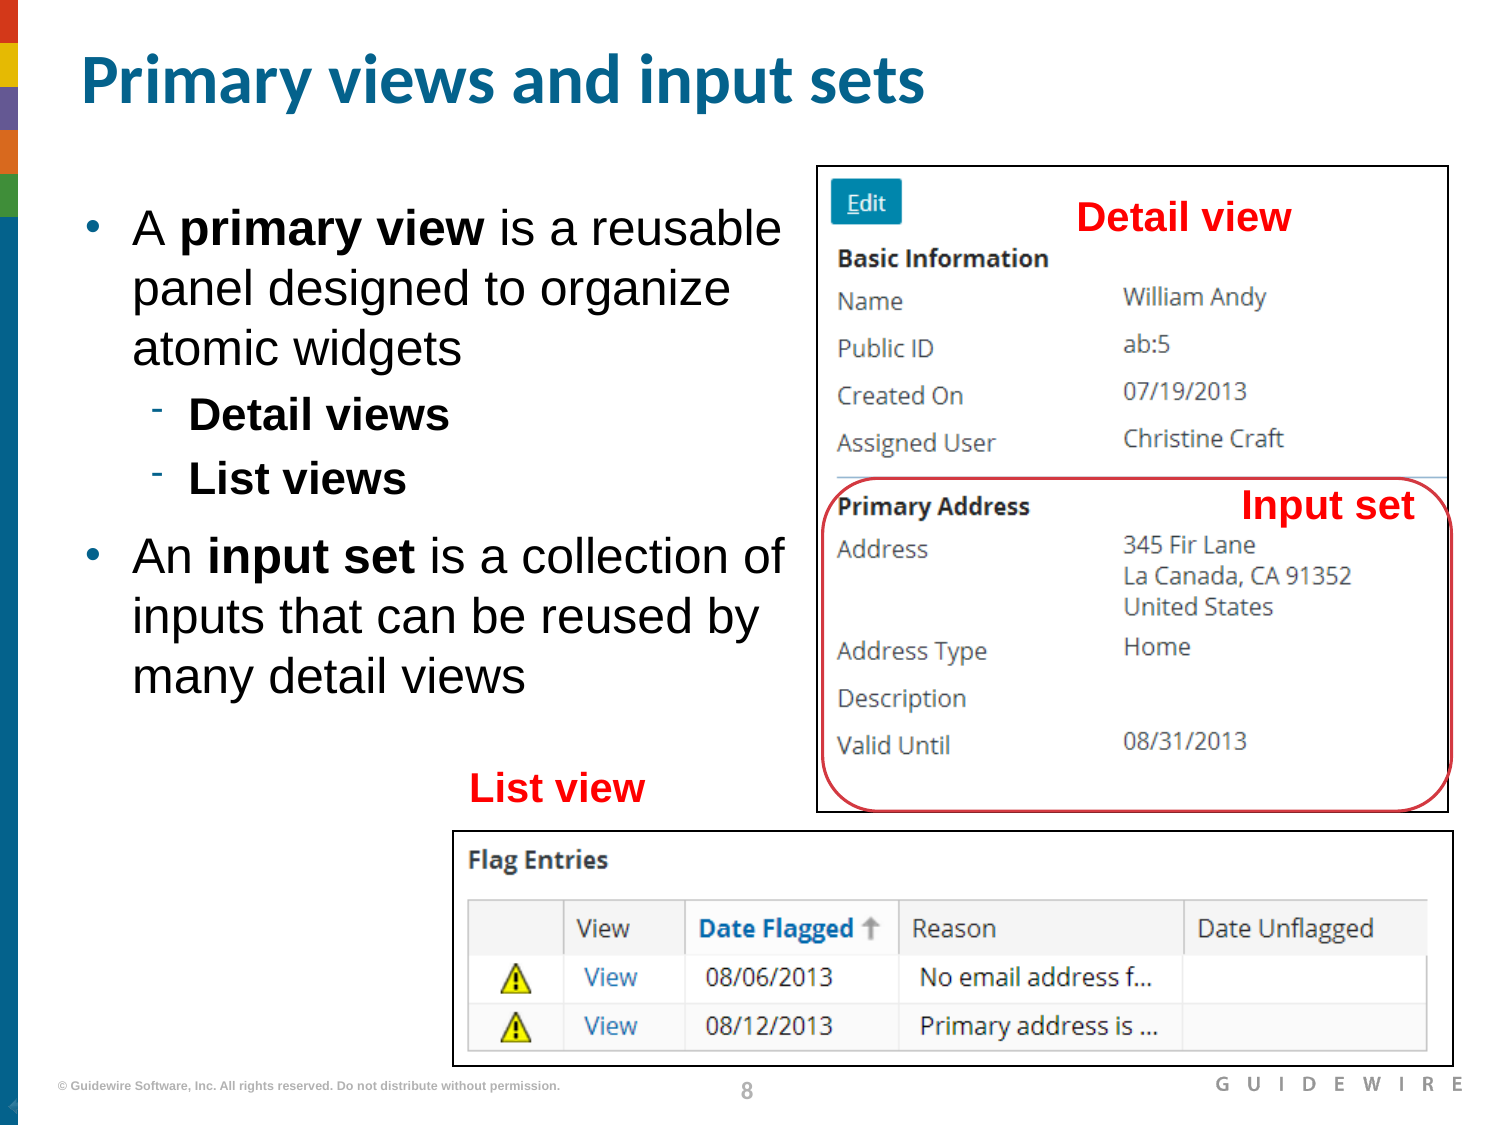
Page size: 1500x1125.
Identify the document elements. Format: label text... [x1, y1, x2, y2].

list A primary view is a reusable panel designed to organize atomic widgets Detail views List views An input set is a collection of inputs that can be reused by many detail views [85, 195, 861, 1049]
picture [1215, 1073, 1480, 1096]
picture [453, 831, 1452, 1066]
title Primary views and input sets [81, 19, 1446, 142]
picture [817, 167, 1448, 812]
text_box List view [388, 761, 726, 812]
picture [0, 0, 18, 216]
picture [10, 1101, 18, 1111]
